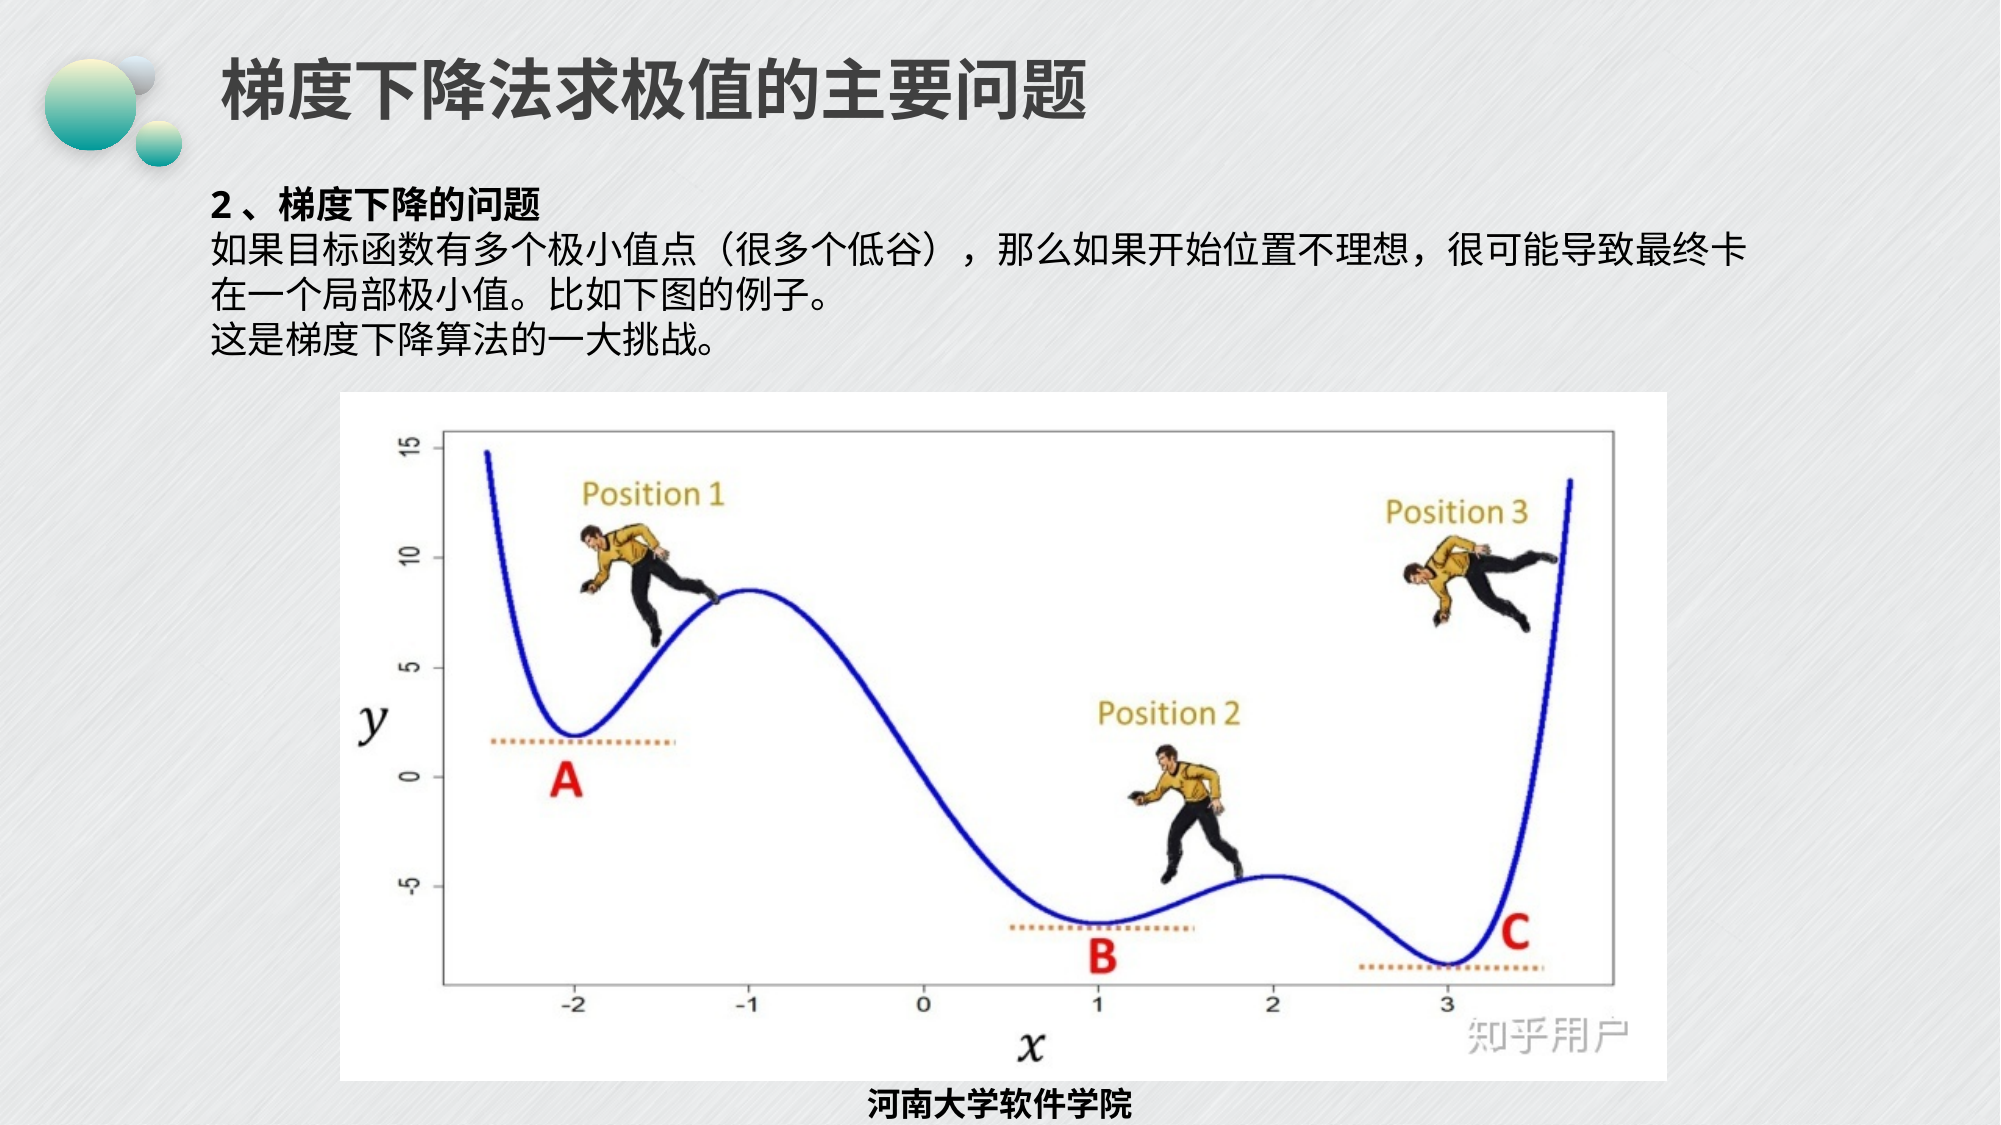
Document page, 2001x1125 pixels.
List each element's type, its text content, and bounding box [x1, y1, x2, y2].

text_box 2、梯度下降的问题 如果目标函数有多个极小值点（很多个低谷），那么如果开始位置不理想，很可能导致最终卡在一个局部极小值。比如下图的例子。 这是梯度下降算法的一大挑战。 [195, 173, 1791, 414]
picture [340, 392, 1667, 1081]
title 梯度下降法求极值的主要问题 [205, 49, 1521, 138]
